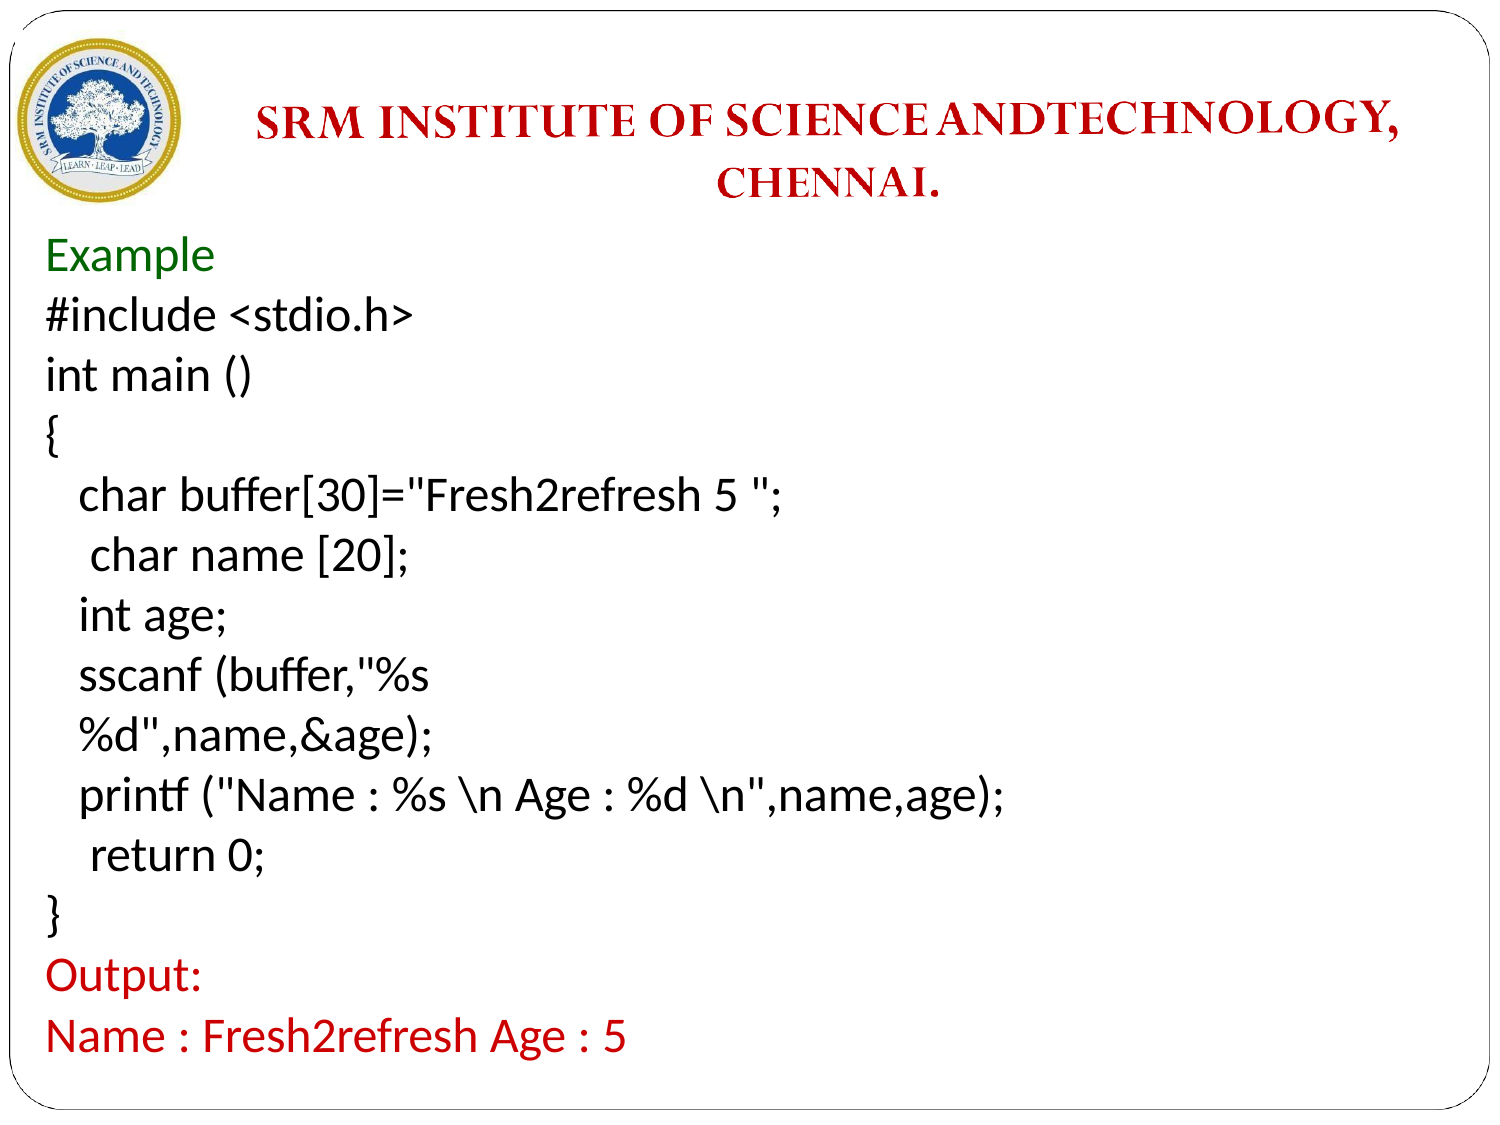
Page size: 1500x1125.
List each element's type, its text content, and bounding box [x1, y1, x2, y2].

picture [9, 10, 1490, 1110]
text_box Example #include <stdio.h> int main () { char buffer[30]="Fresh2refresh 5 "; char name [20]; int age; sscanf (buffer,"%s %d",name,&age); printf ("Name : %s \n Age : %d \n",name,age); return 0; } Output: Name : Fresh2refresh Age : 5 [42, 219, 1012, 1062]
